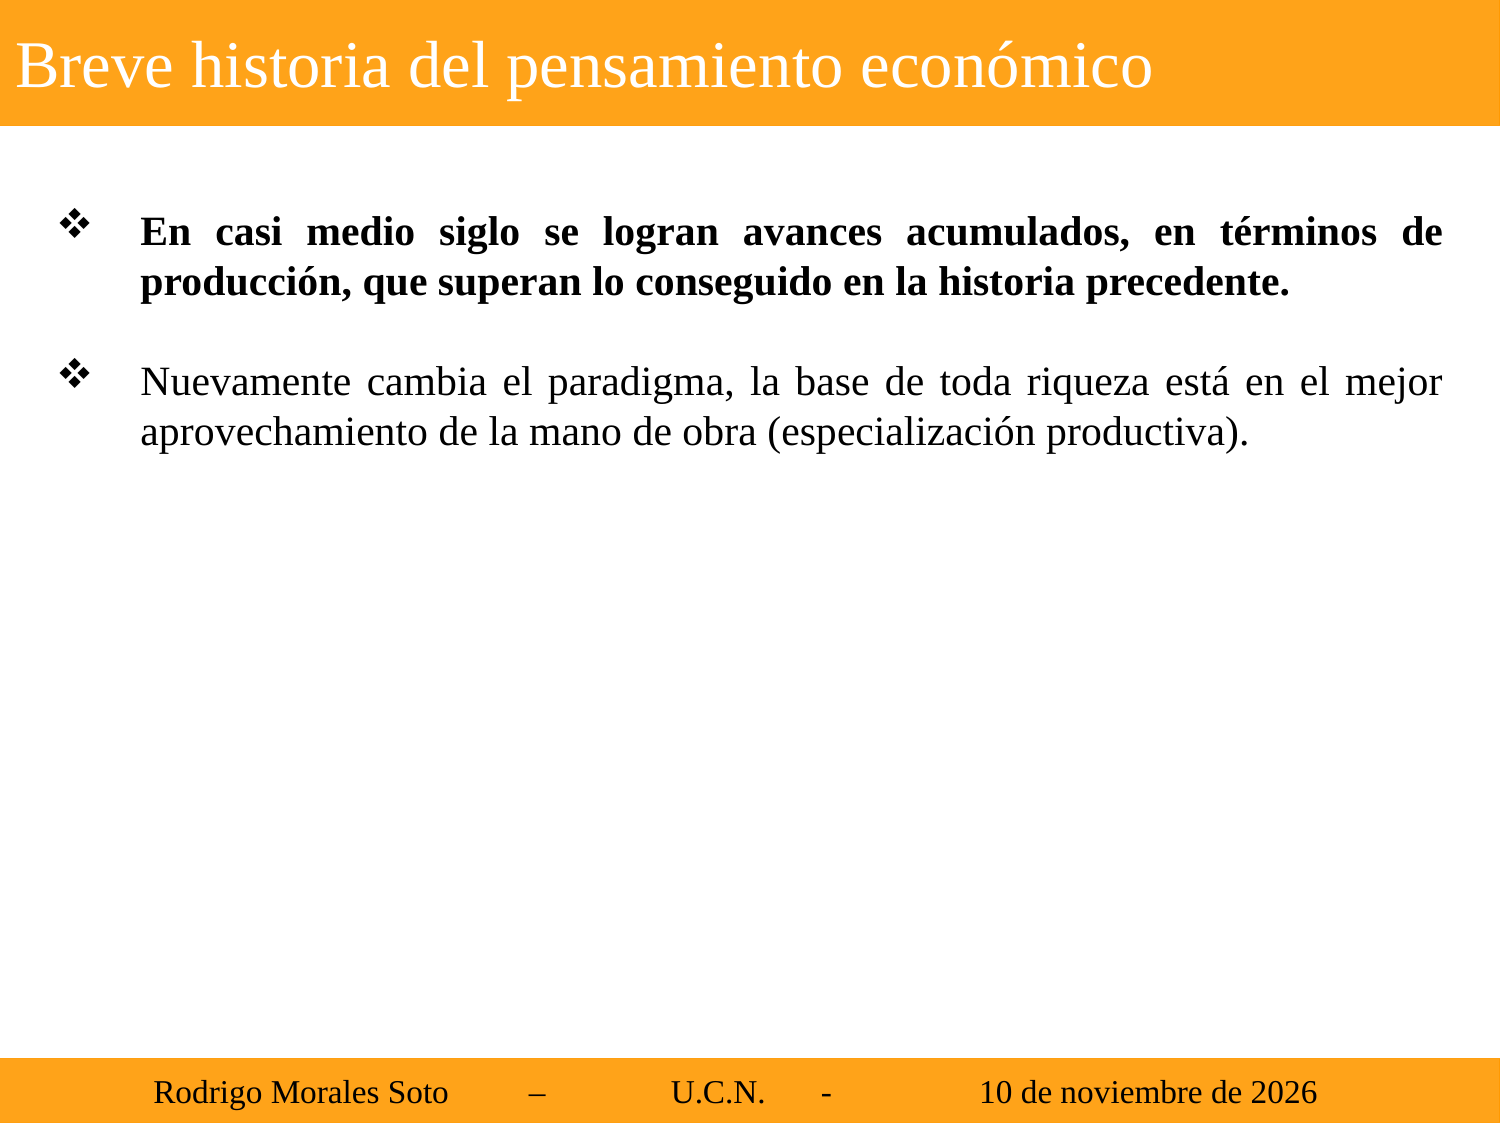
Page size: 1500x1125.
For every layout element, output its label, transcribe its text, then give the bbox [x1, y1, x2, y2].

text_box Rodrigo Morales Soto – U.C.N. - 21 de agosto de 2013 [0, 1058, 1500, 1123]
text_box Breve historia del pensamiento económico [0, 0, 1500, 126]
text_box En casi medio siglo se logran avances acumulados, en términos de producción, que superan lo conseguido en la historia precedente. Nuevamente cambia el paradigma, la base de toda riqueza está en el mejor aprovechamiento de la mano de obra (especialización productiva). [41, 196, 1459, 462]
